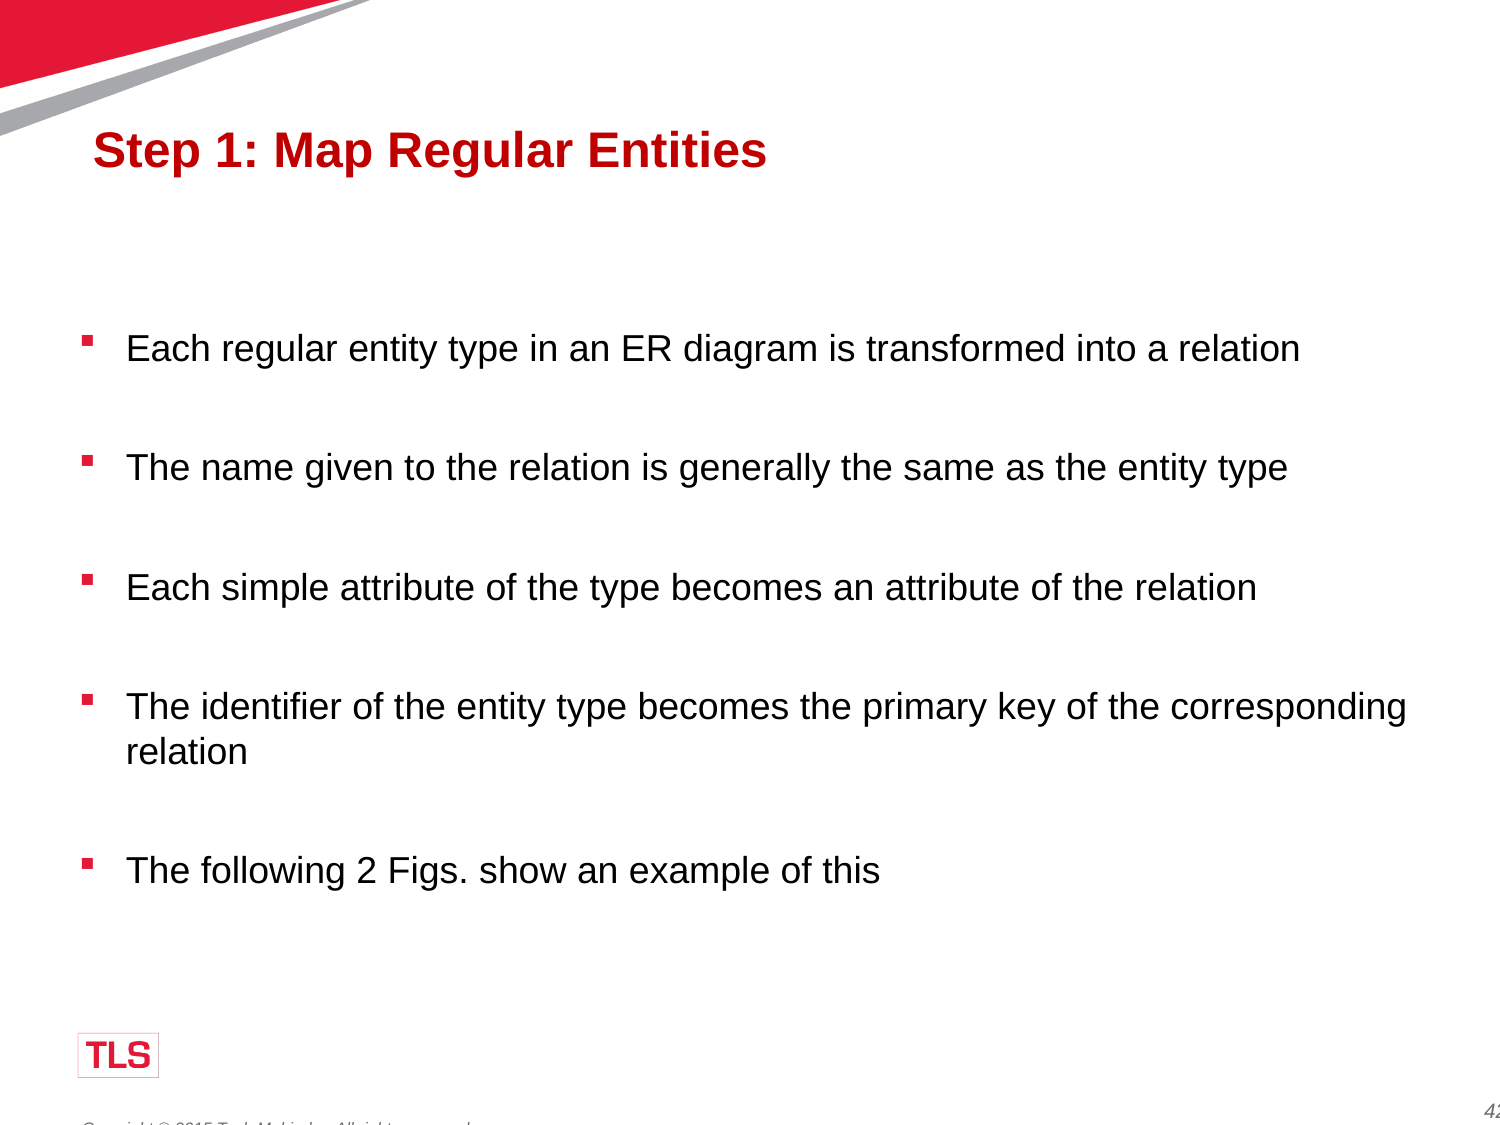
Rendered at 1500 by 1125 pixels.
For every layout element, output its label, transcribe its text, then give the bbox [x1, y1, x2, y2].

picture [64, 1023, 172, 1097]
picture [0, 0, 373, 136]
list Each regular entity type in an ER diagram is transformed into a relation The name given to the relation is generally the same as the entity type Each simple attribute of the type becomes an attribute of the relation The identifier of the entity type becomes the primary key of the corresponding relation The following 2 Figs. show an example of this [78, 323, 1429, 551]
title Step 1: Map Regular Entities [78, 117, 1429, 179]
